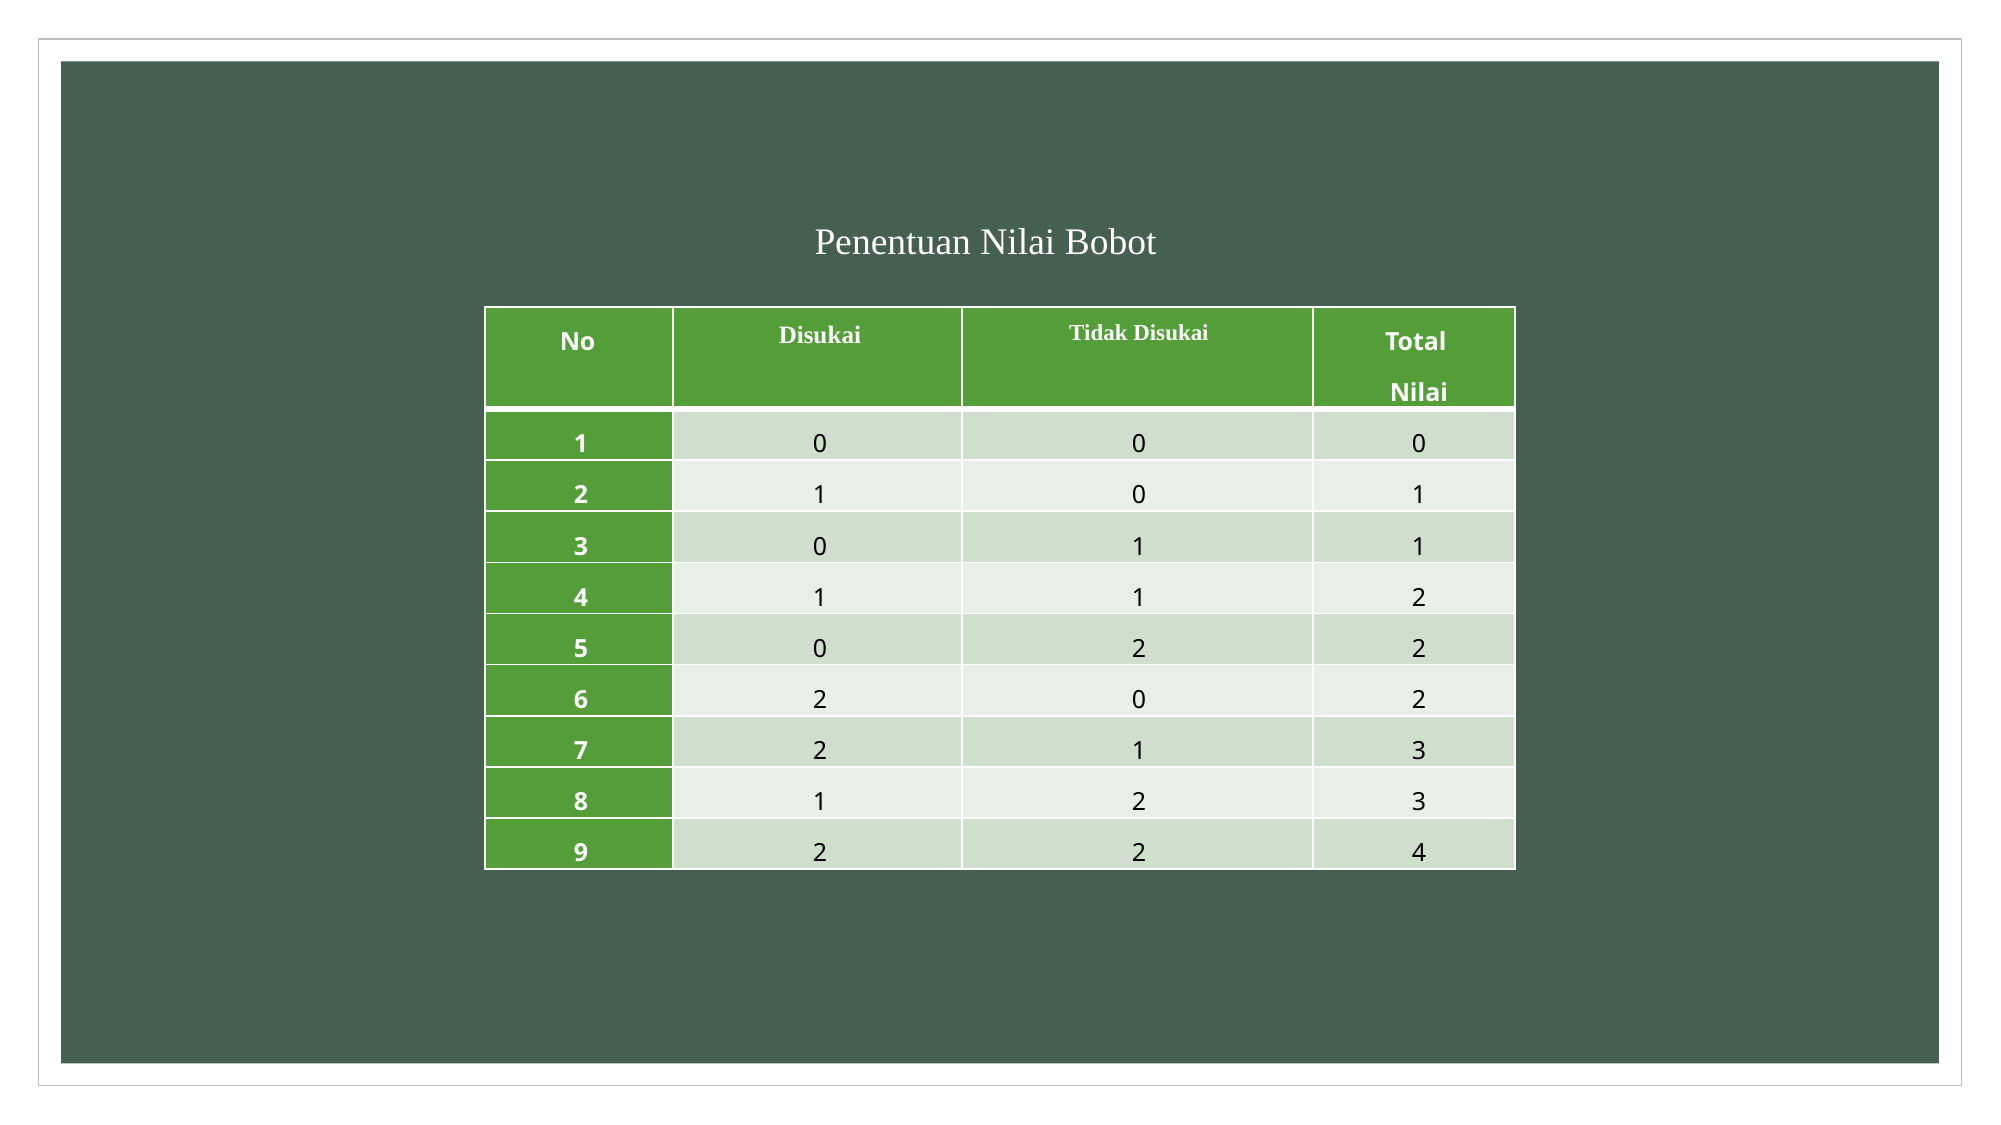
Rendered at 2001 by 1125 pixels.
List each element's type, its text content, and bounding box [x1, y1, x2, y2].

table_cell 1 [1314, 461, 1514, 510]
table_cell 0 [963, 461, 1312, 510]
table_cell 0 [674, 412, 961, 459]
table_cell 2 [674, 665, 961, 715]
table_header Total Nilai [1314, 308, 1514, 406]
table_cell 8 [486, 768, 672, 817]
table_cell 0 [674, 512, 961, 562]
table_cell 1 [486, 412, 672, 459]
table_cell 2 [1314, 614, 1514, 664]
table_cell 2 [486, 461, 672, 510]
table_cell 1 [963, 717, 1312, 766]
table_cell 2 [674, 819, 961, 868]
table_cell 4 [1314, 819, 1514, 868]
table_cell 0 [1314, 412, 1514, 459]
table_cell 1 [963, 563, 1312, 613]
table_header No [486, 308, 672, 406]
table_cell 3 [1314, 768, 1514, 817]
table_cell 2 [674, 717, 961, 766]
table_cell 4 [486, 563, 672, 613]
table_cell 0 [674, 614, 961, 664]
table_cell 0 [963, 412, 1312, 459]
table_cell 2 [1314, 665, 1514, 715]
table_header Tidak Disukai [963, 308, 1312, 406]
table_cell 1 [674, 563, 961, 613]
table_cell 3 [1314, 717, 1514, 766]
table_header Disukai [674, 308, 961, 406]
table_cell 1 [963, 512, 1312, 562]
table_cell 3 [486, 512, 672, 562]
table_cell 2 [963, 819, 1312, 868]
text_box Penentuan Nilai Bobot [799, 209, 1172, 270]
table_cell 0 [963, 665, 1312, 715]
table_cell 2 [1314, 563, 1514, 613]
table_cell 6 [486, 665, 672, 715]
table_cell 2 [963, 768, 1312, 817]
table_cell 9 [486, 819, 672, 868]
table_cell 2 [963, 614, 1312, 664]
table_cell 1 [674, 461, 961, 510]
table_cell 5 [486, 614, 672, 664]
table_cell 1 [1314, 512, 1514, 562]
table_cell 1 [674, 768, 961, 817]
table_cell 7 [486, 717, 672, 766]
